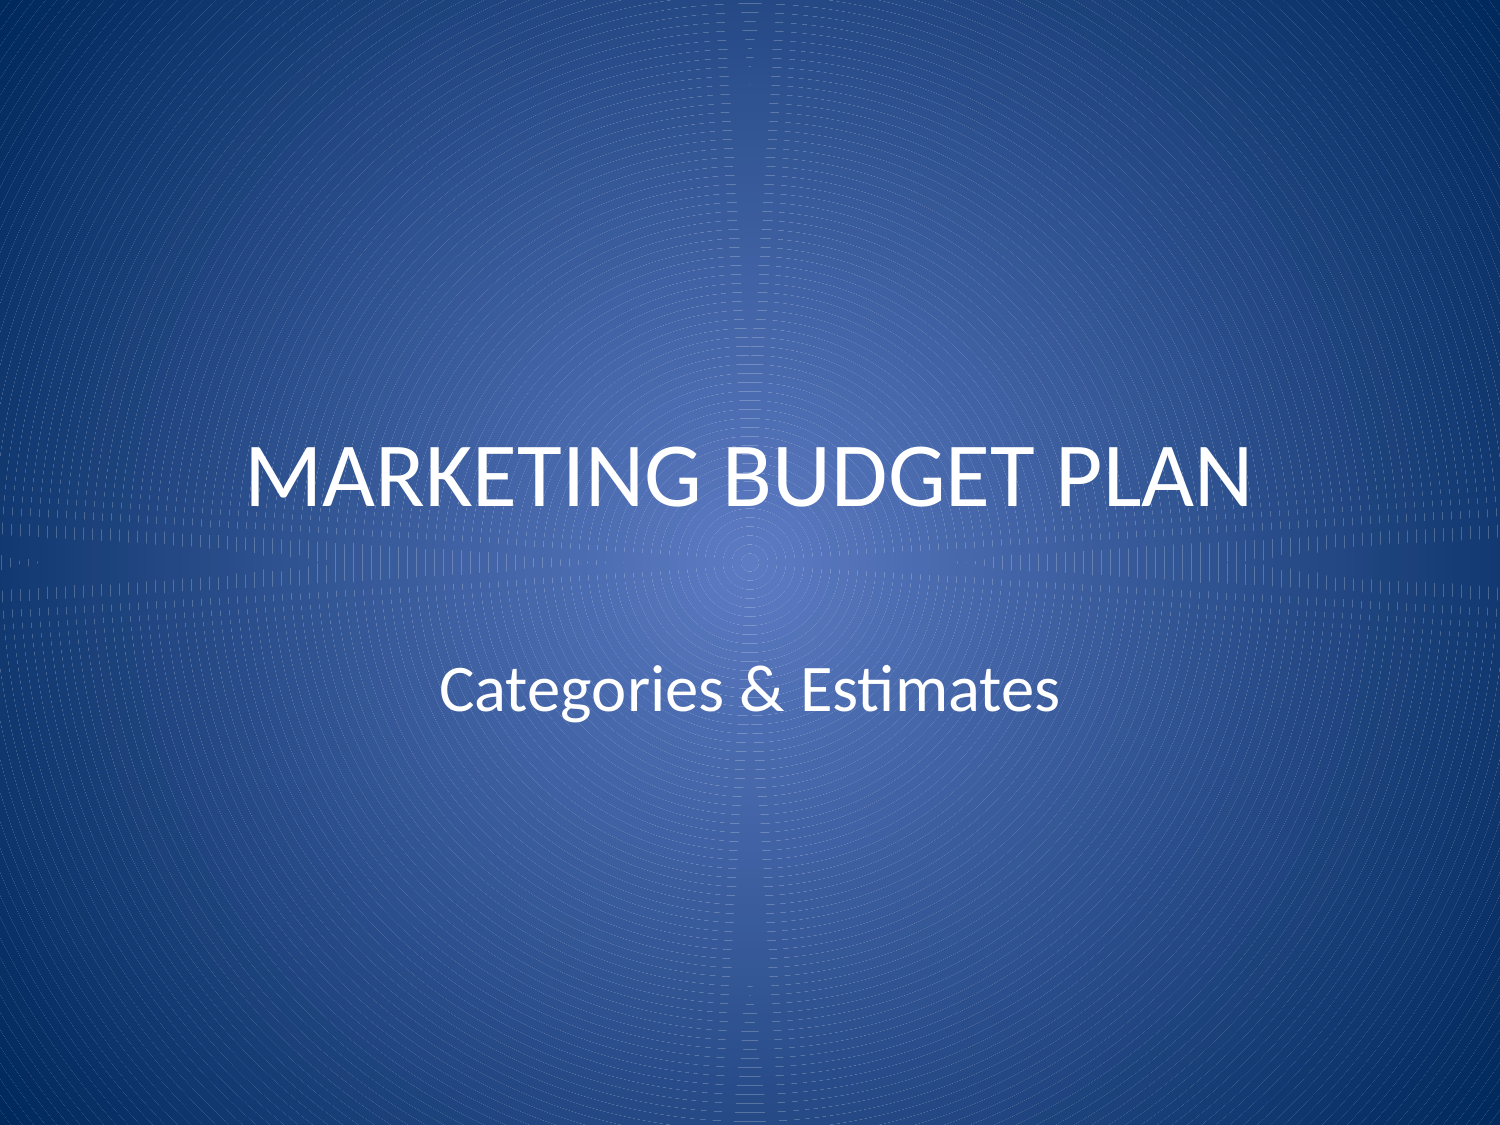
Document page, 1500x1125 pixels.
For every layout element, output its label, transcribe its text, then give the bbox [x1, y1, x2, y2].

subtitle Categories & Estimates [225, 637, 1275, 925]
title MARKETING BUDGET PLAN [112, 349, 1388, 591]
